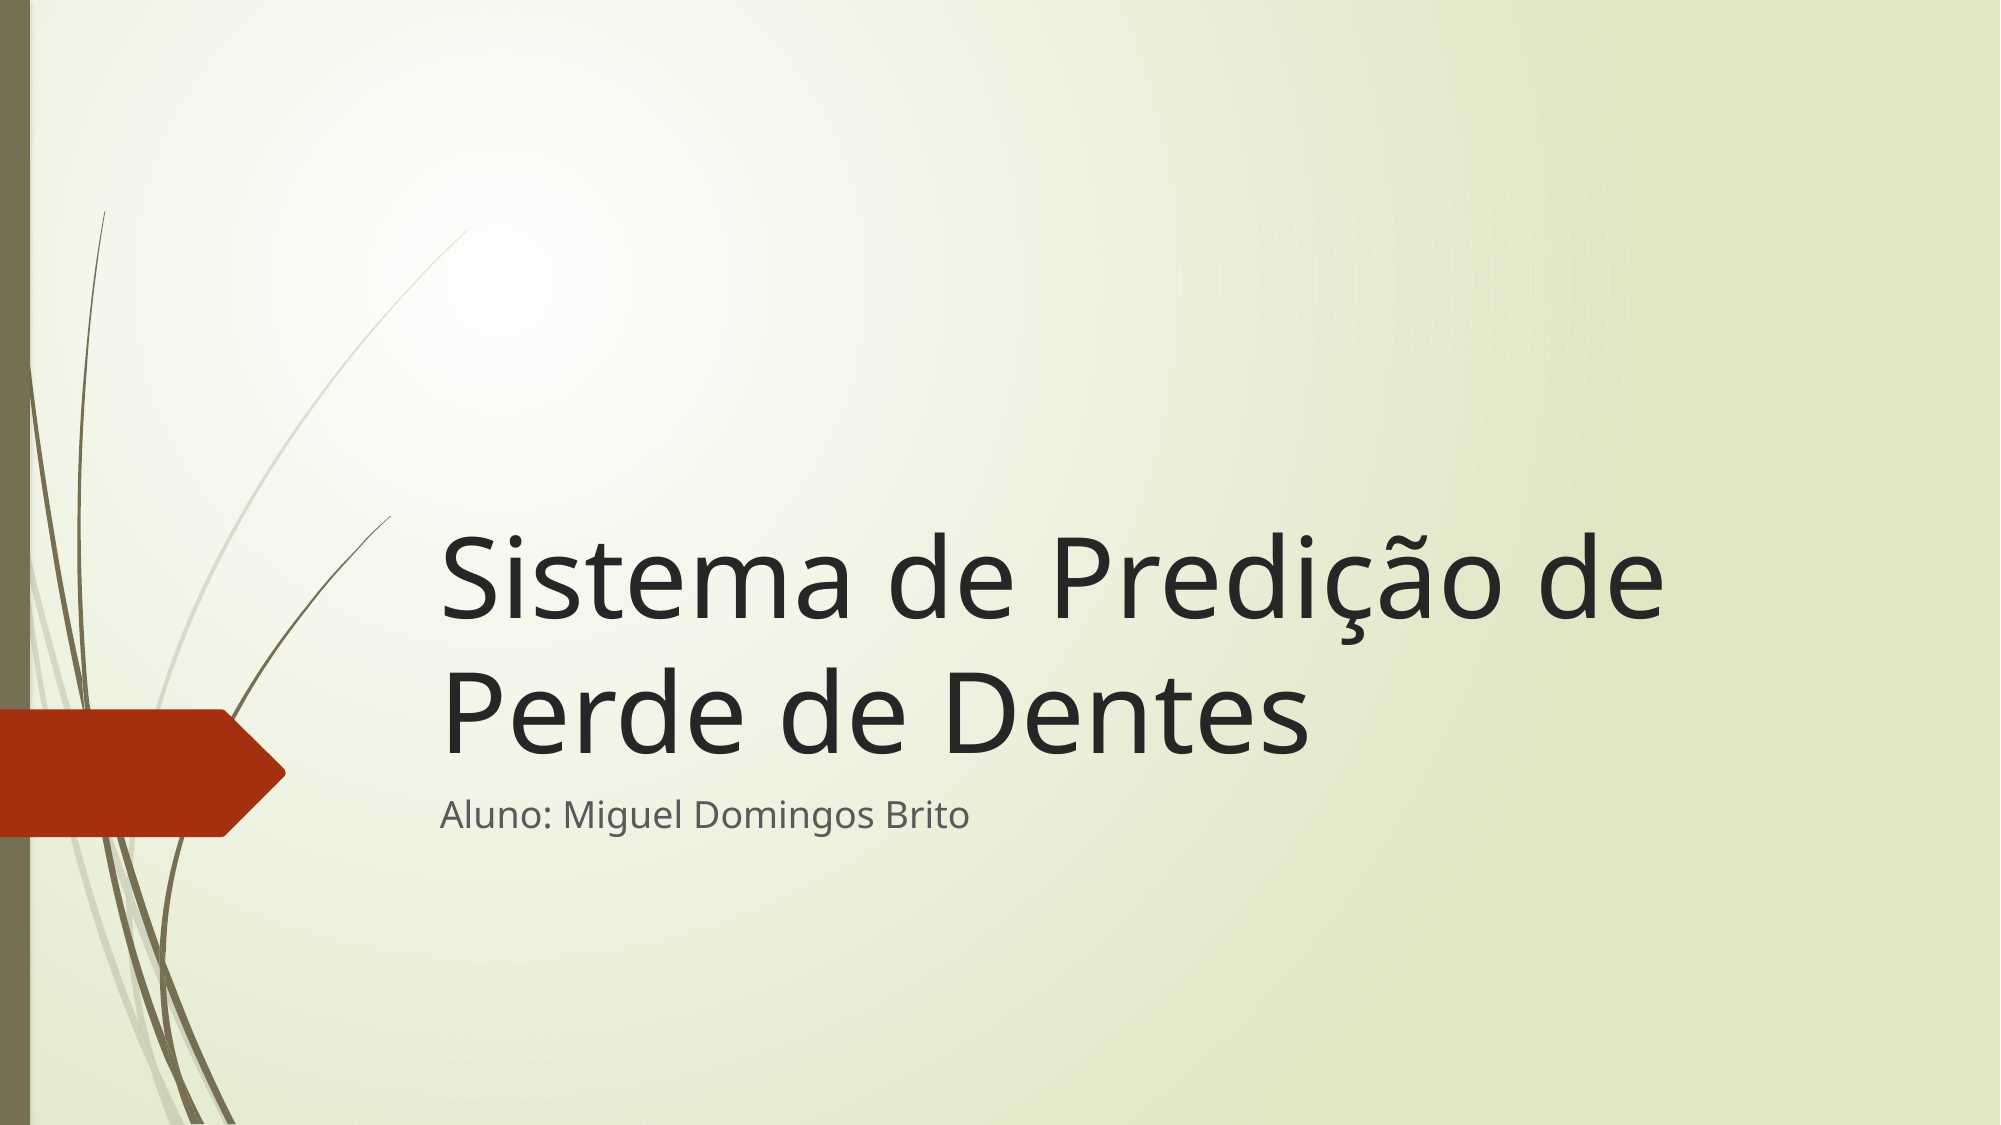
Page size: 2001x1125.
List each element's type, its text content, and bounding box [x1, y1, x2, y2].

subtitle Aluno: Miguel Domingos Brito [424, 783, 1888, 969]
title Sistema de Predição de Perde de Dentes [424, 412, 1888, 783]
